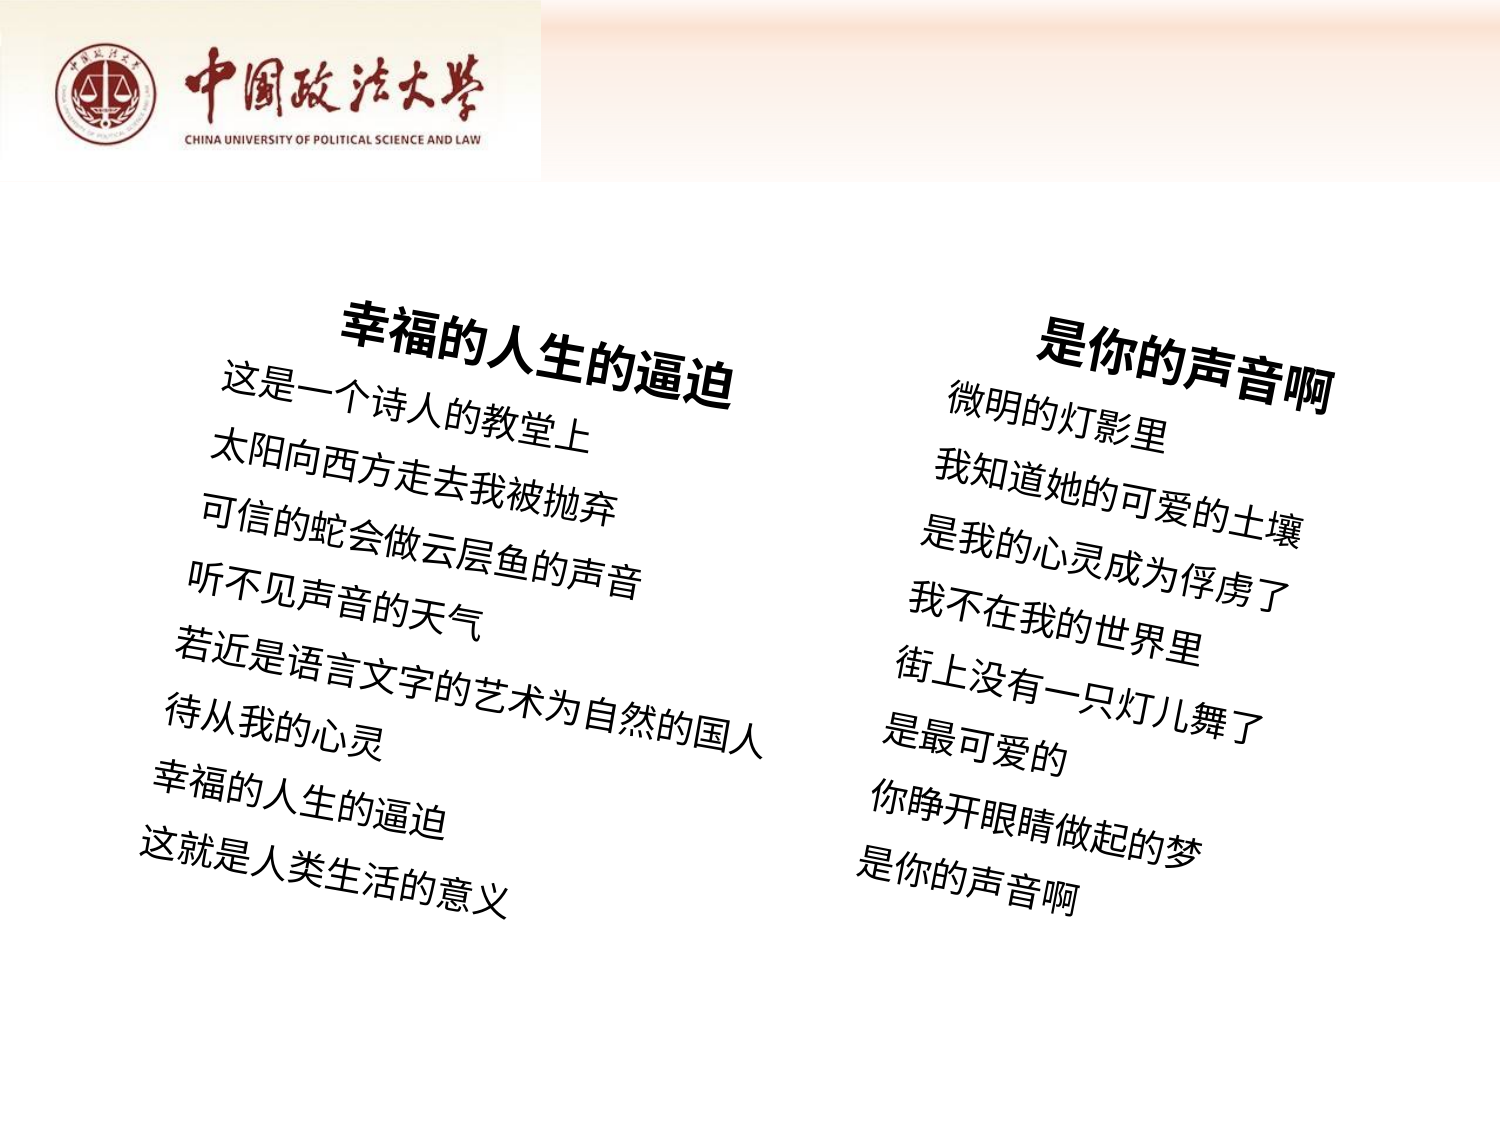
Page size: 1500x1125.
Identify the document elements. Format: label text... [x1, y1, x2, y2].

text_box 幸福的人生的逼迫 这是一个诗人的教堂上 太阳向西方走去我被抛弃 可信的蛇会做云层鱼的声音 听不见声音的天气 若近是语言文字的艺术为自然的国人 待从我的心灵 幸福的人生的逼迫 这就是人类生活的意义 [113, 231, 866, 1022]
text_box 是你的声音啊 微明的灯影里 我知道她的可爱的土壤 是我的心灵成为俘虏了 我不在我的世界里 街上没有一只灯儿舞了 是最可爱的 你睁开眼睛做起的梦 是你的声音啊 [838, 252, 1438, 978]
picture [0, 0, 1500, 182]
